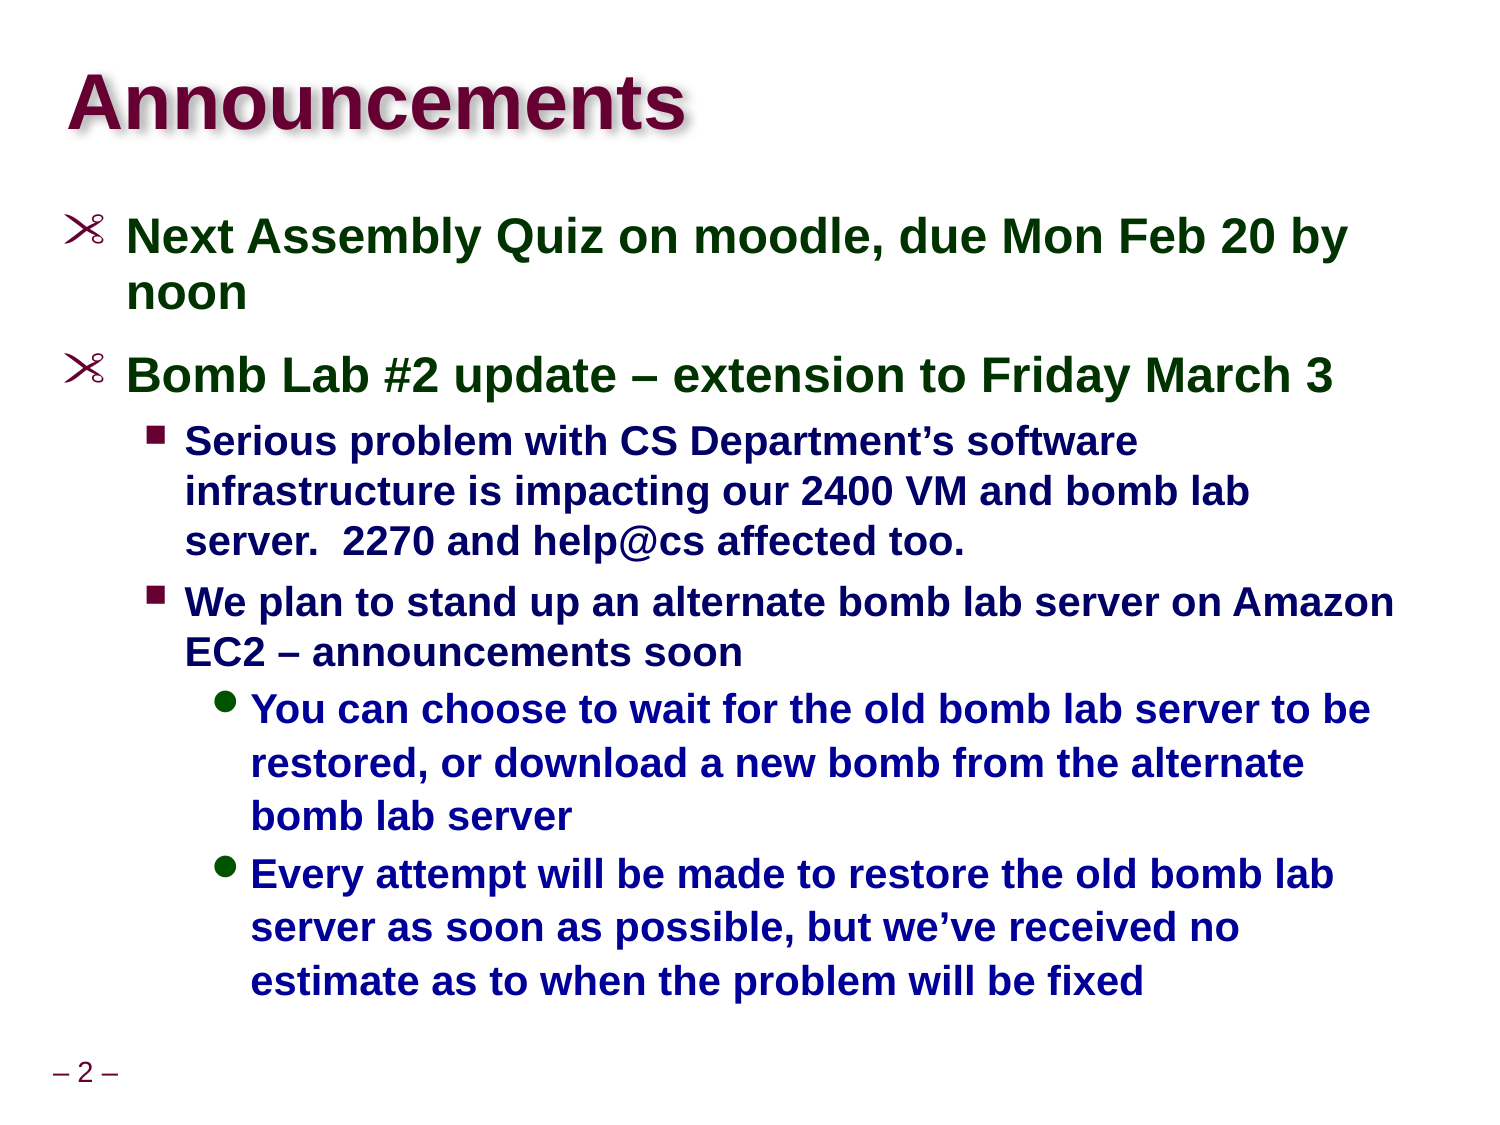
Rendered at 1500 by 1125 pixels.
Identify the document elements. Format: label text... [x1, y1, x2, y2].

list Next Assembly Quiz on moodle, due Mon Feb 20 by noon Bomb Lab #2 update – extension to Friday March 3 Serious problem with CS Department’s software infrastructure is impacting our 2400 VM and bomb lab server. 2270 and help@cs affected too. We plan to stand up an alternate bomb lab server on Amazon EC2 – announcements soon You can choose to wait for the old bomb lab server to be restored, or download a new bomb from the alternate bomb lab server Every attempt will be made to restore the old bomb lab server as soon as possible, but we’ve received no estimate as to when the problem will be fixed [47, 199, 1411, 1058]
title Announcements [66, 40, 1497, 169]
